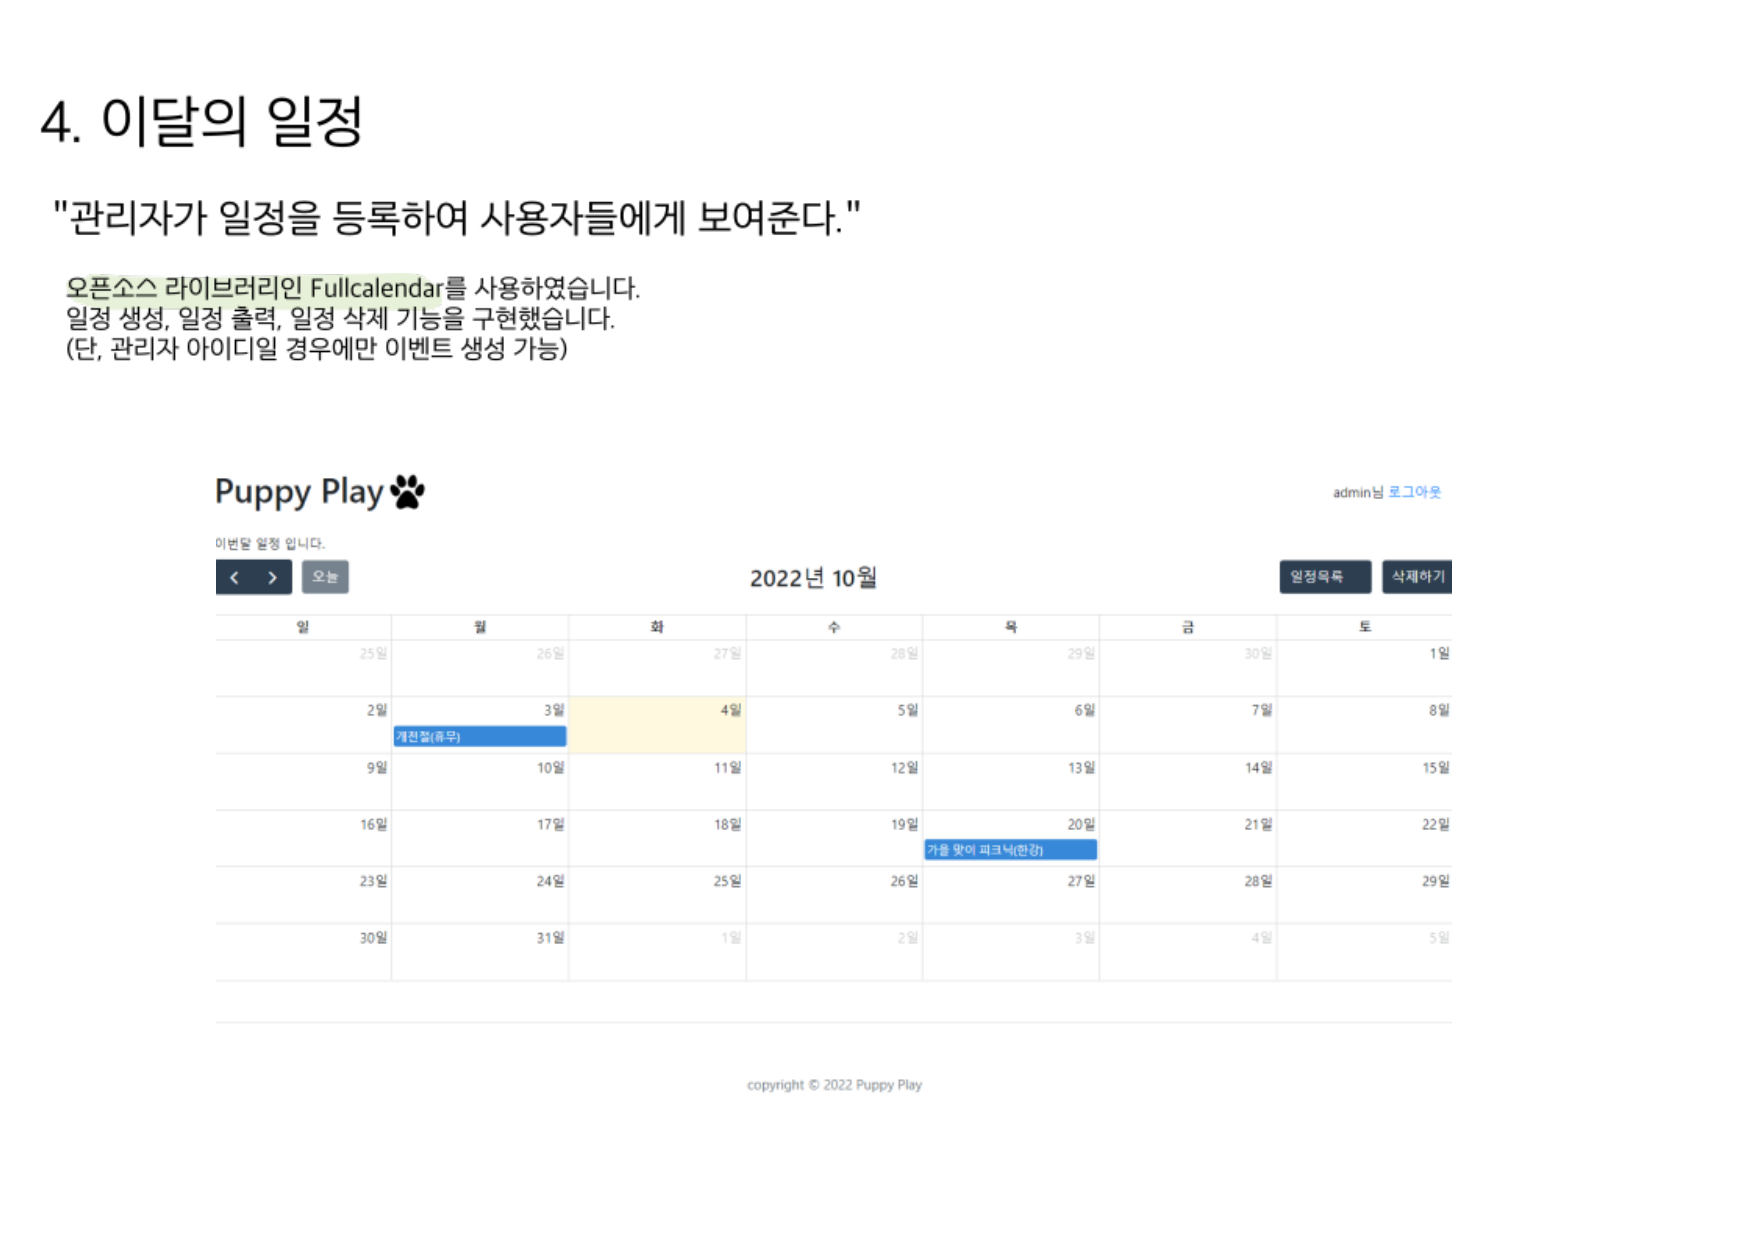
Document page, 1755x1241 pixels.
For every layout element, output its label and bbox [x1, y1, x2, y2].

text_box [216, 449, 1452, 1151]
picture [31, 78, 881, 257]
picture [62, 269, 654, 381]
